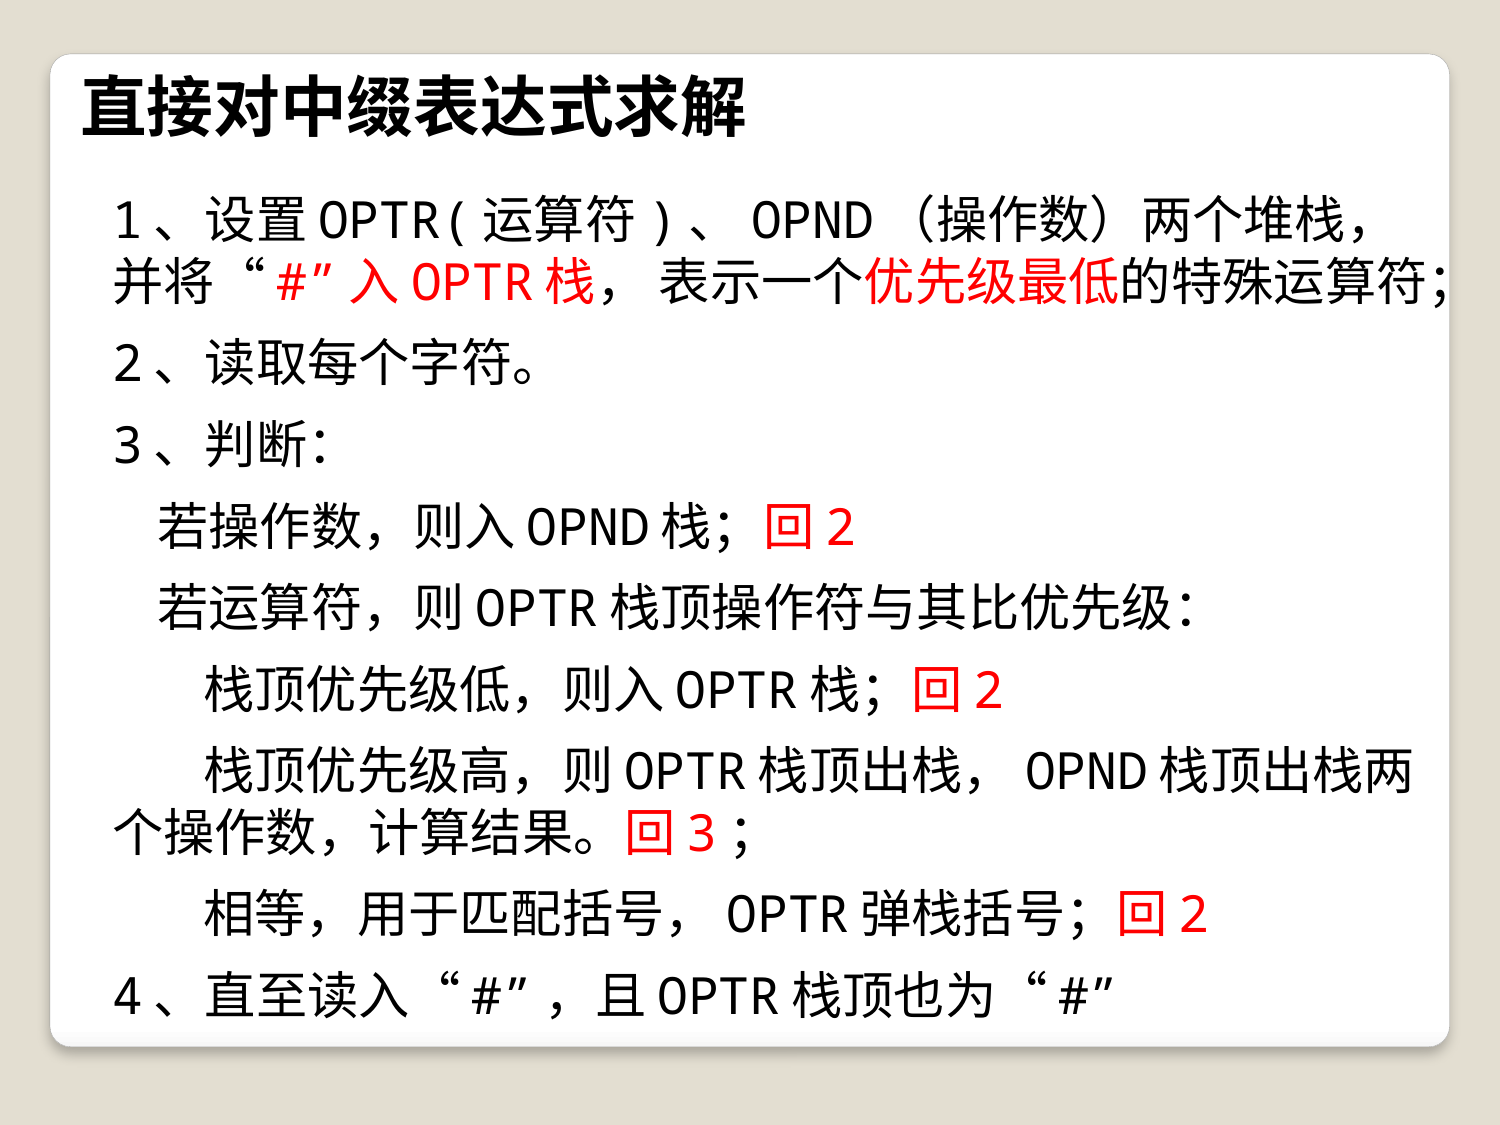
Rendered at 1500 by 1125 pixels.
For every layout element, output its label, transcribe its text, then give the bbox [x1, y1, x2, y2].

title 直接对中缀表达式求解 [64, 54, 1317, 155]
list 1、设置OPTR(运算符)、OPND（操作数）两个堆栈，并将“#”入OPTR栈， 表示一个优先级最低的特殊运算符； 2、读取每个字符。 3、判断： 若操作数，则入OPND栈；回2 若运算符，则OPTR栈顶操作符与其比优先级： 栈顶优先级低，则入OPTR栈；回2 栈顶优先级高，则OPTR栈顶出栈，OPND栈顶出栈两个操作数，计算结果。回3； 相等，用于匹配括号，OPTR弹栈括号；回2 4、直至读入“#”，且OPTR栈顶也为“#” [82, 172, 1454, 1059]
